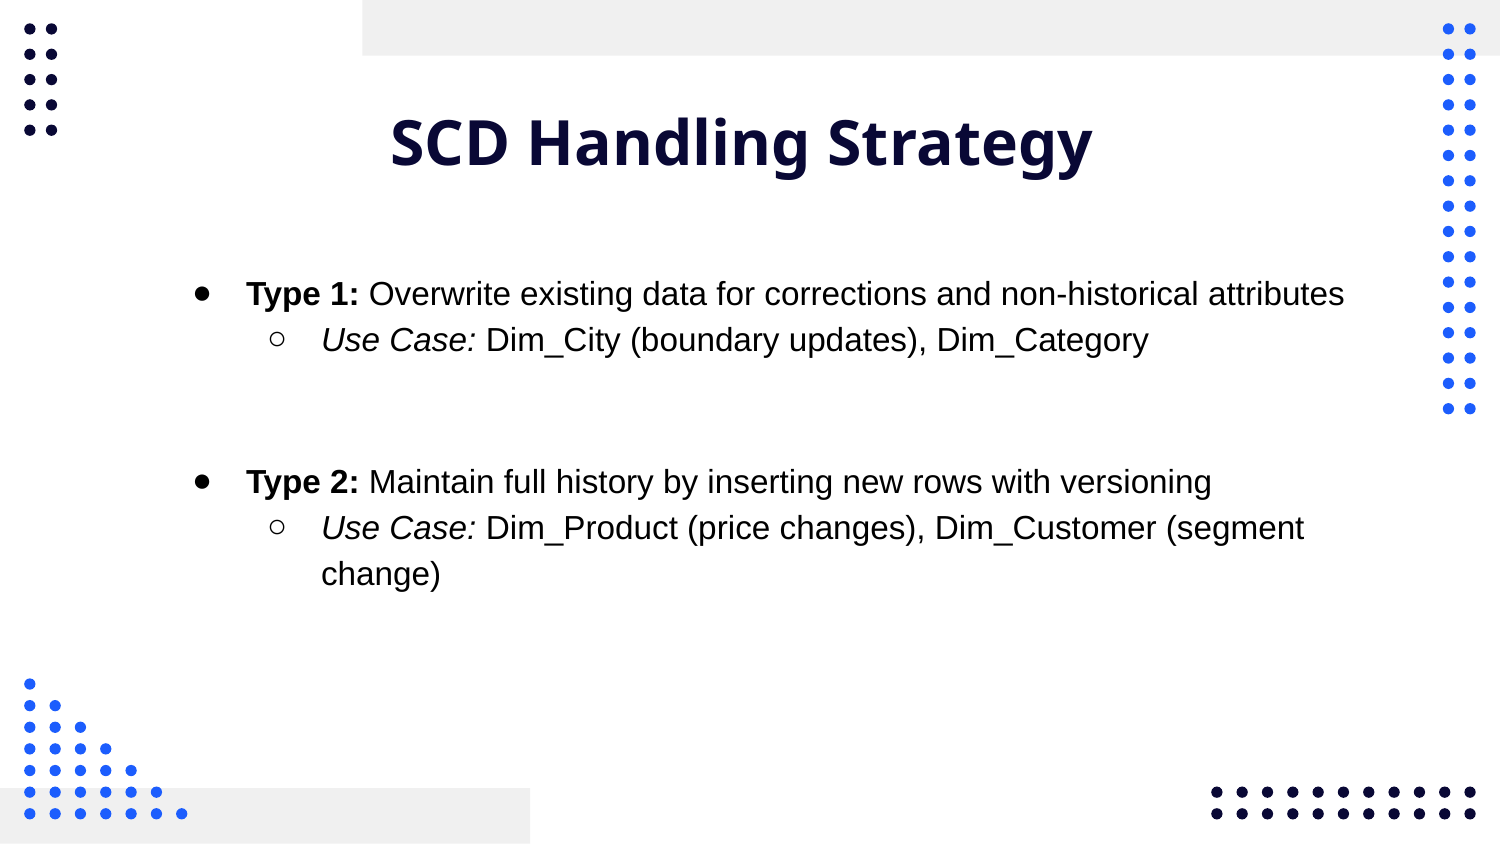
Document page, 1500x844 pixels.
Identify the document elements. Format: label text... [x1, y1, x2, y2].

text_box Type 1: Overwrite existing data for corrections and non-historical attributes Use Case: Dim_City (boundary updates), Dim_Category Type 2: Maintain full history by inserting new rows with versioning Use Case: Dim_Product (price changes), Dim_Customer (segment change) [156, 251, 1402, 735]
title SCD Handling Strategy [118, 87, 1382, 182]
